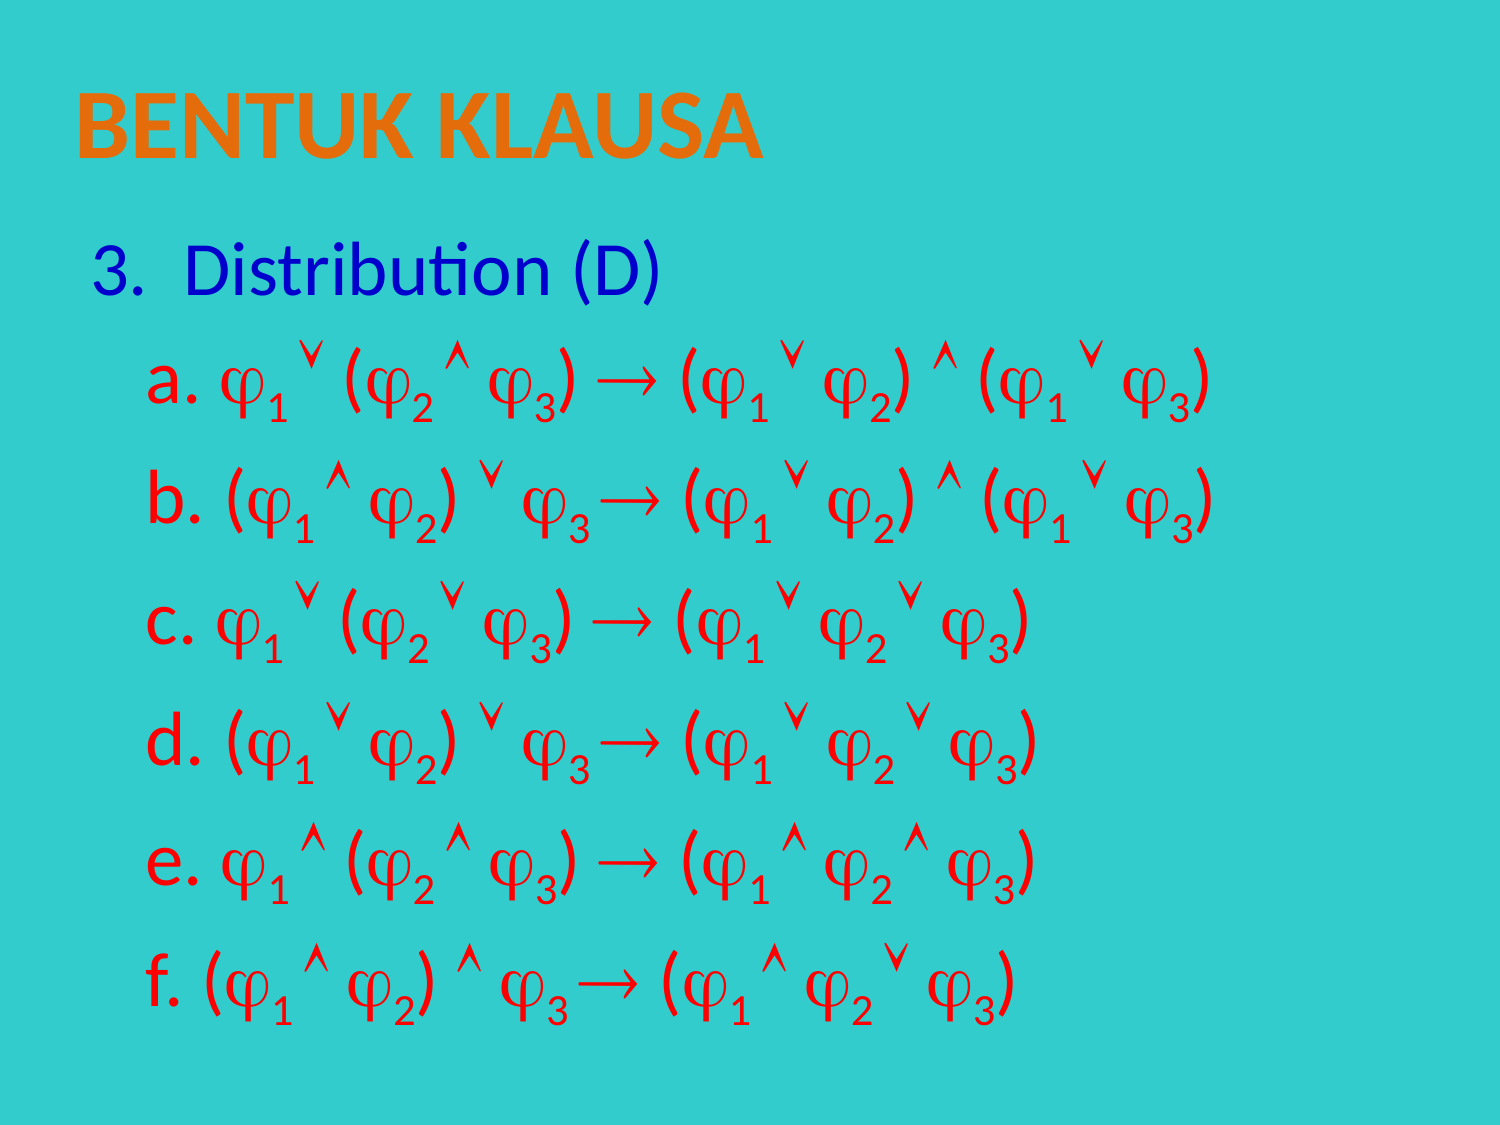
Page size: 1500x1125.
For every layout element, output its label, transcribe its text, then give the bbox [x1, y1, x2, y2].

list 3. Distribution (D) a. 1  (2  3)  (1  2)  (1  3) b. (1  2)  3  (1  2)  (1  3) c. 1  (2  3)  (1  2  3) d. (1  2)  3  (1  2  3) e. 1  (2  3)  (1  2  3) f. (1  2)  3  (1  2  3) [75, 210, 1425, 1055]
text_box Bentuk klausa [59, 51, 781, 187]
